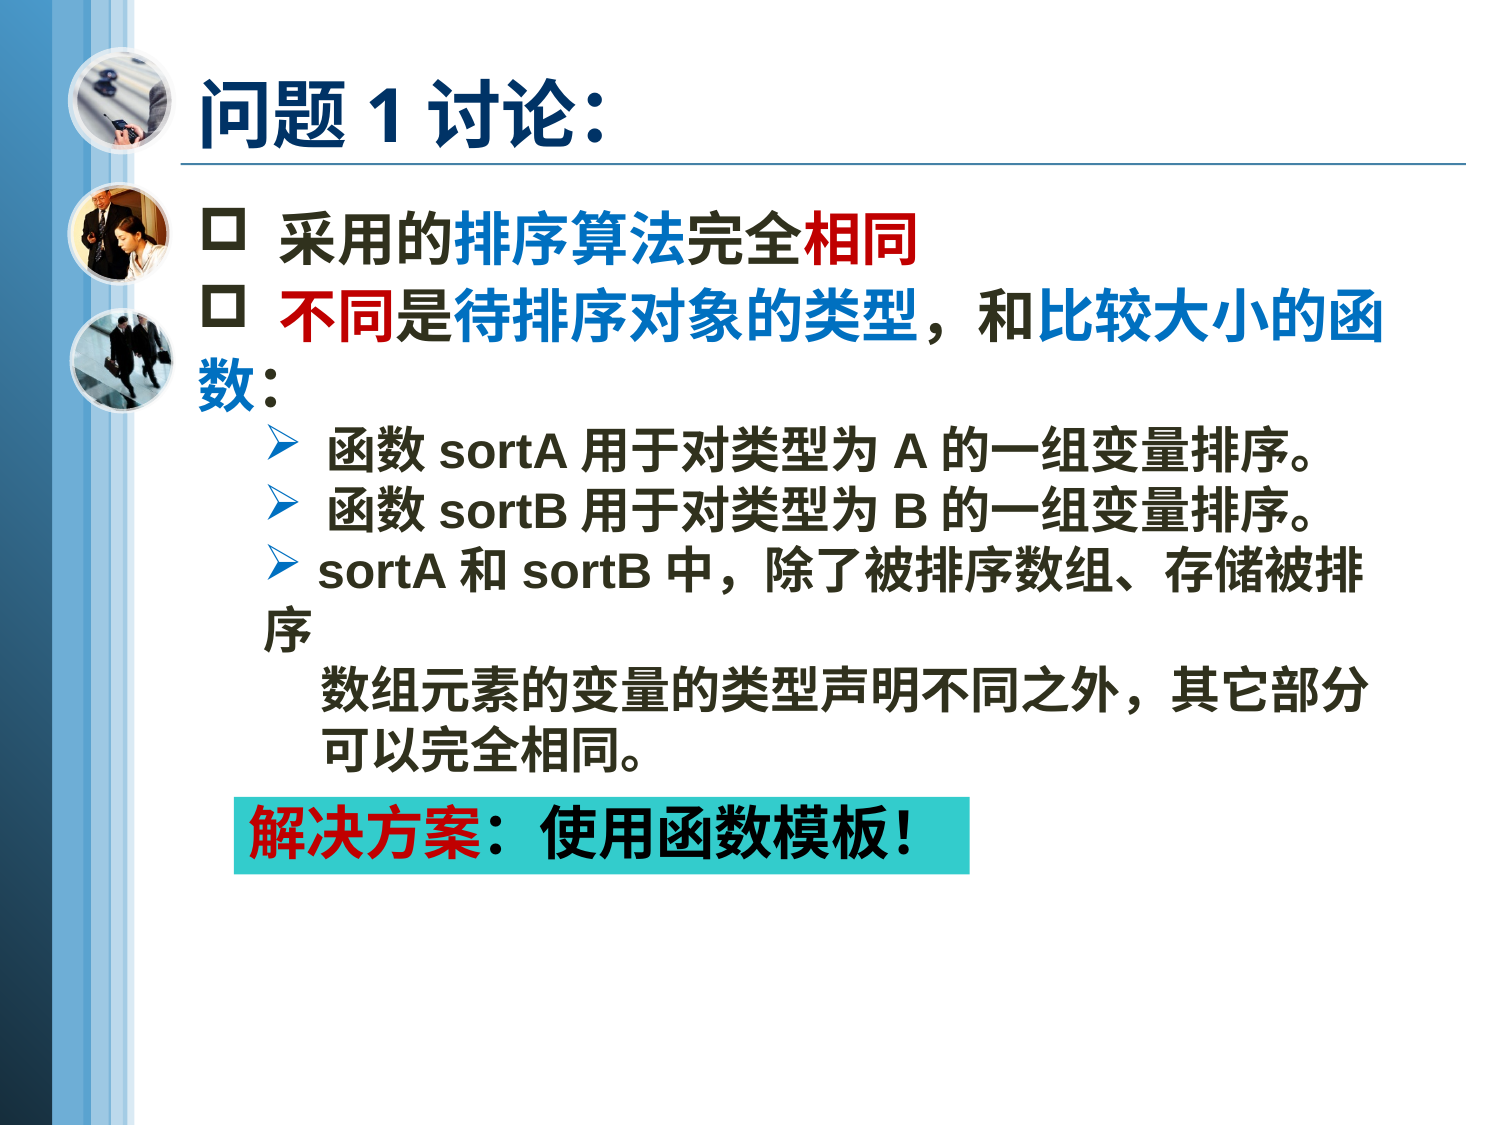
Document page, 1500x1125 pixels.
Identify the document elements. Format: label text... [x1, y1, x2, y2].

text_box 采用的排序算法完全相同 [183, 187, 1423, 271]
text_box 问题1讨论： [182, 32, 1425, 165]
text_box 不同是待排序对象的类型，和比较大小的函数： 函数sortA用于对类型为A的一组变量排序。 函数sortB用于对类型为B的一组变量排序。 sortA和sortB中，除了被排序数组、存储被排序 数组元素的变量的类型声明不同之外，其它部分 可以完全相同。 [183, 271, 1425, 787]
picture [75, 313, 171, 408]
picture [74, 189, 166, 279]
picture [78, 57, 166, 144]
text_box 解决方案：使用函数模板！ [233, 796, 970, 875]
